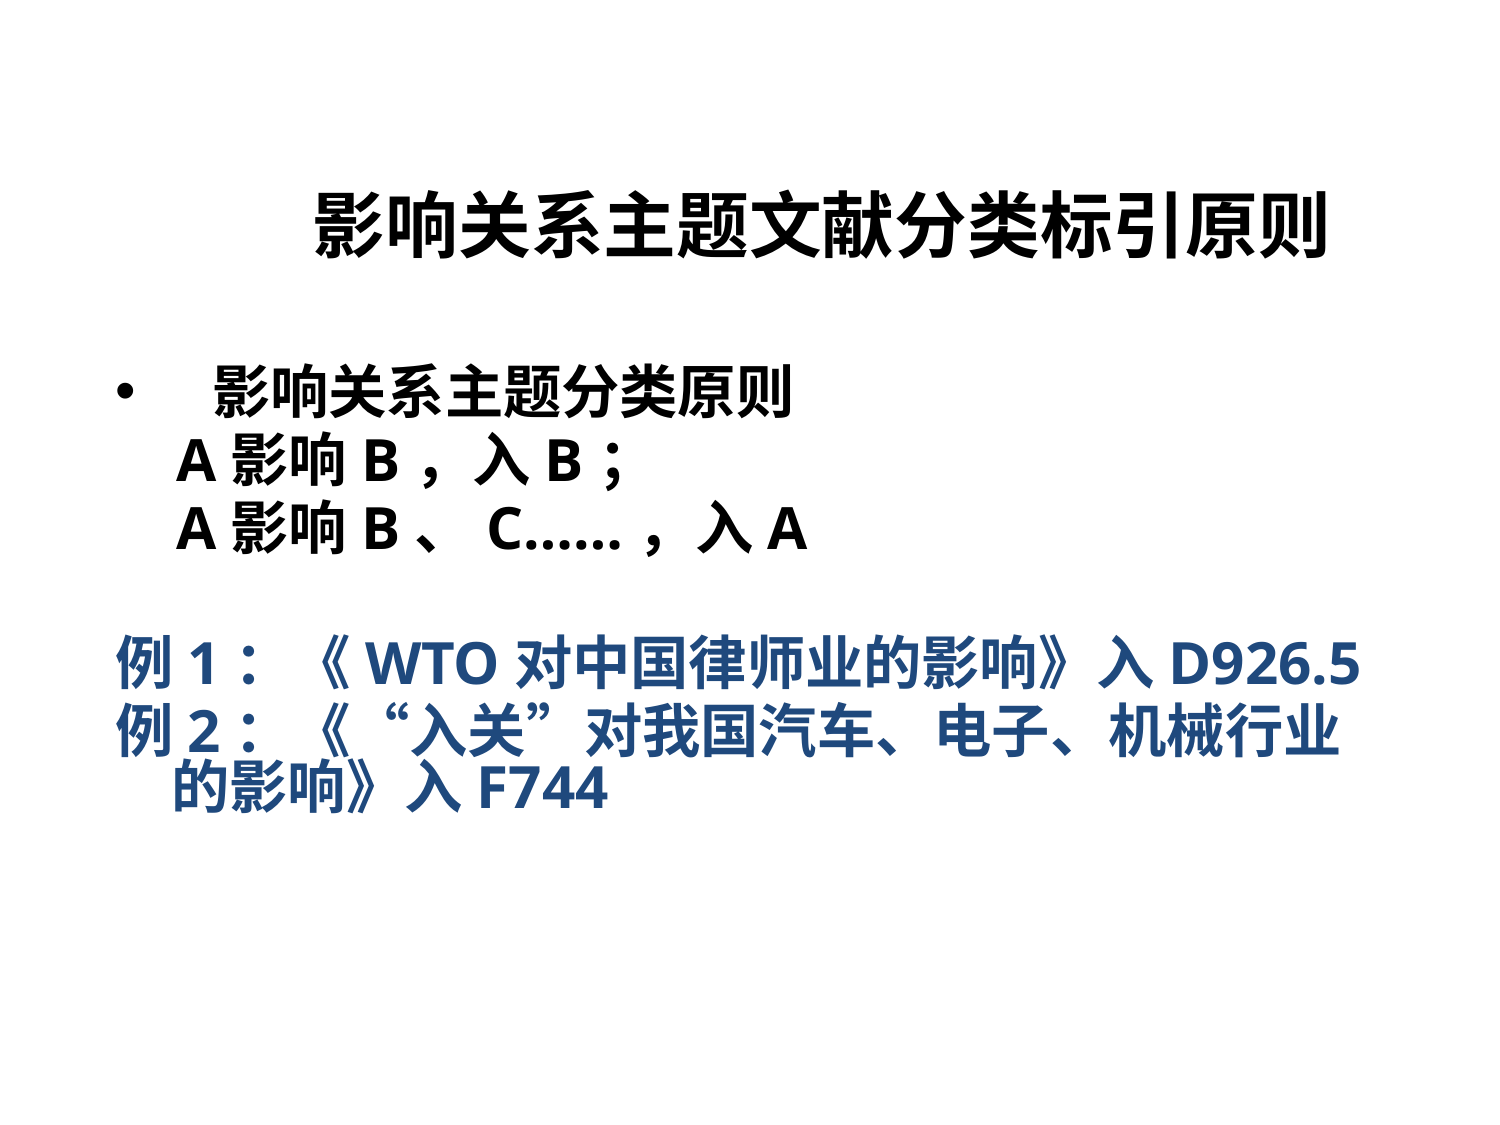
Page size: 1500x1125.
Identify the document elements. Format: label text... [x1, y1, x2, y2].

list 影响关系主题分类原则 A影响B，入B； A影响B、C……，入A 例1：《WTO对中国律师业的影响》入D926.5 例2：《“入关”对我国汽车、电子、机械行业的影响》入F744 [100, 361, 1400, 1037]
title 影响关系主题文献分类标引原则 [171, 172, 1424, 275]
